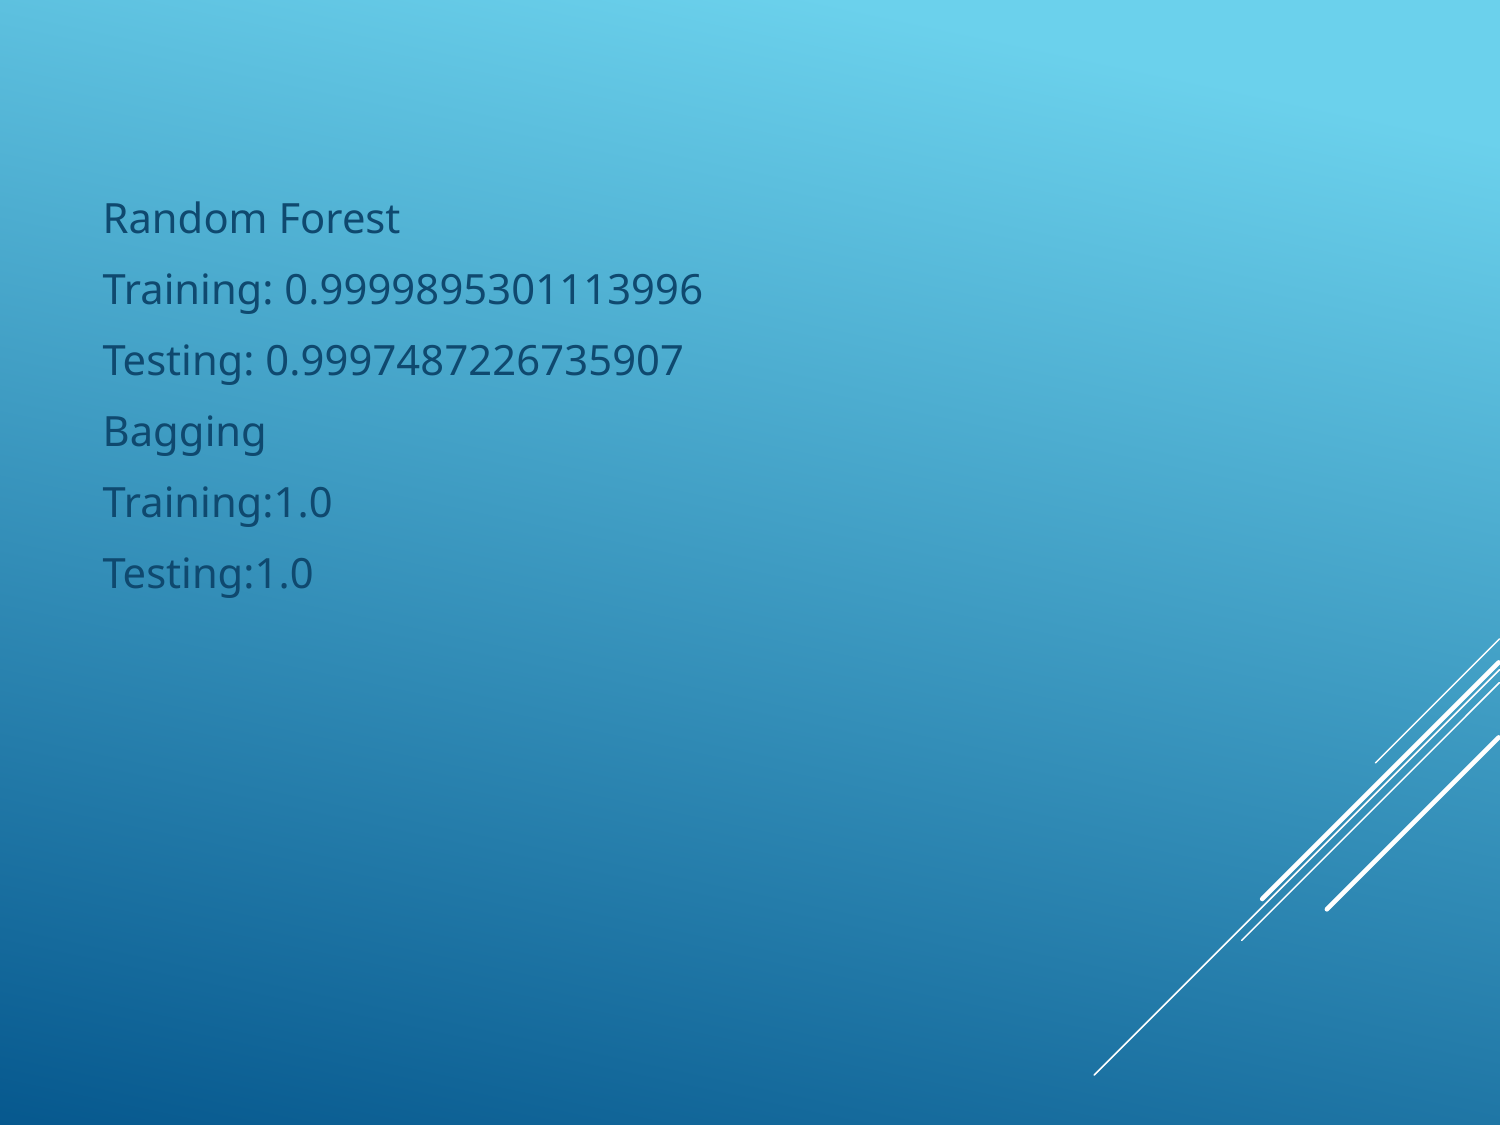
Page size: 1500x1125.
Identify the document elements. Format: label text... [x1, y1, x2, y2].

list Random Forest Training: 0.9999895301113996 Testing: 0.9997487226735907 Bagging Training:1.0 Testing:1.0 [87, 184, 1163, 706]
